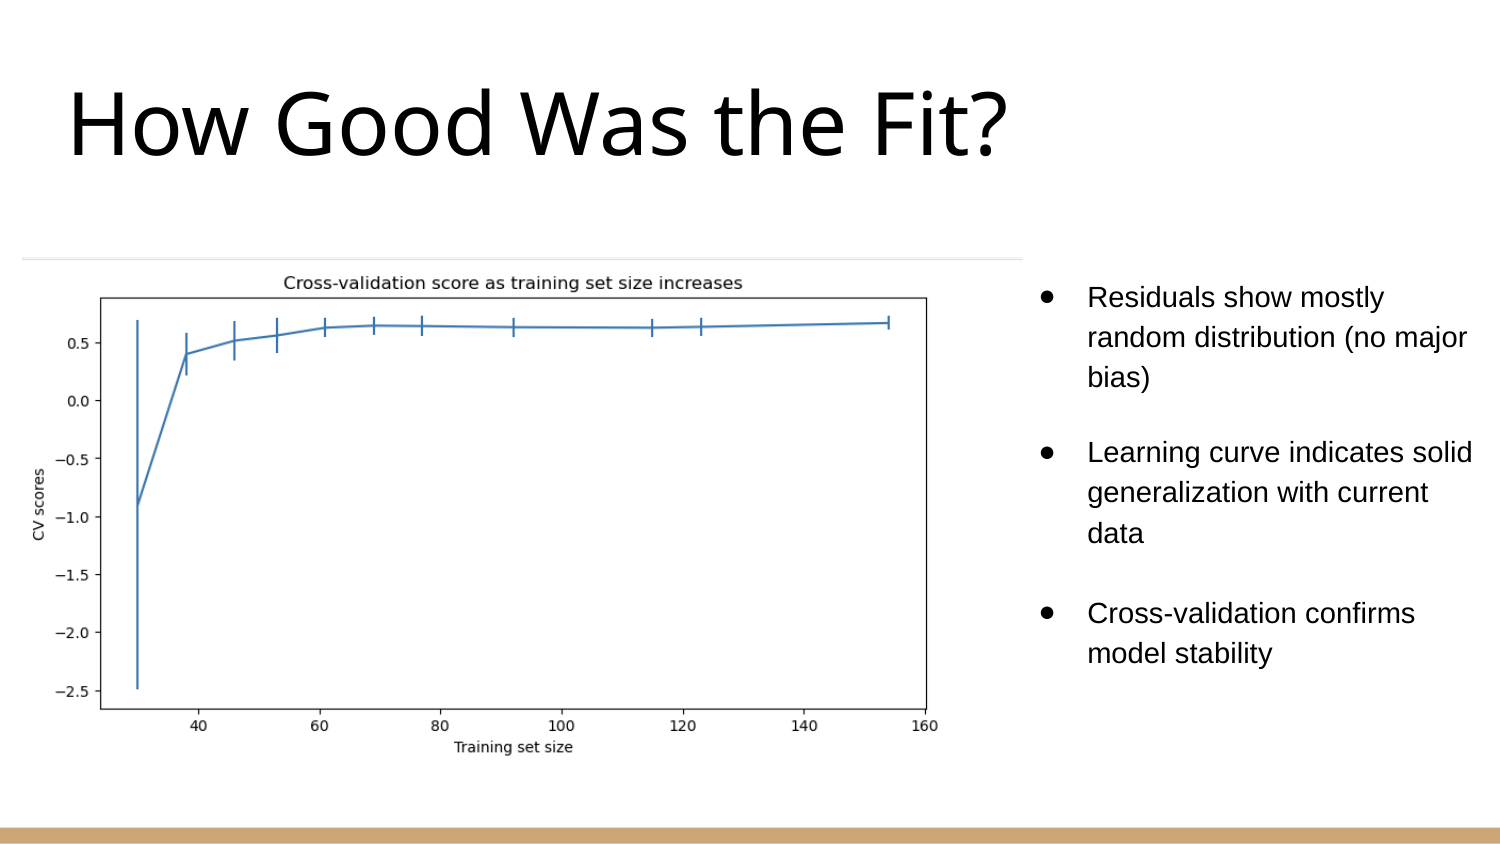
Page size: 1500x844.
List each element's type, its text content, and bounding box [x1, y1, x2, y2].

picture [0, 257, 1023, 762]
text_box Residuals show mostly random distribution (no major bias) Learning curve indicates solid generalization with current data Cross-validation confirms model stability [1023, 257, 1490, 725]
title How Good Was the Fit? [51, 51, 1449, 189]
